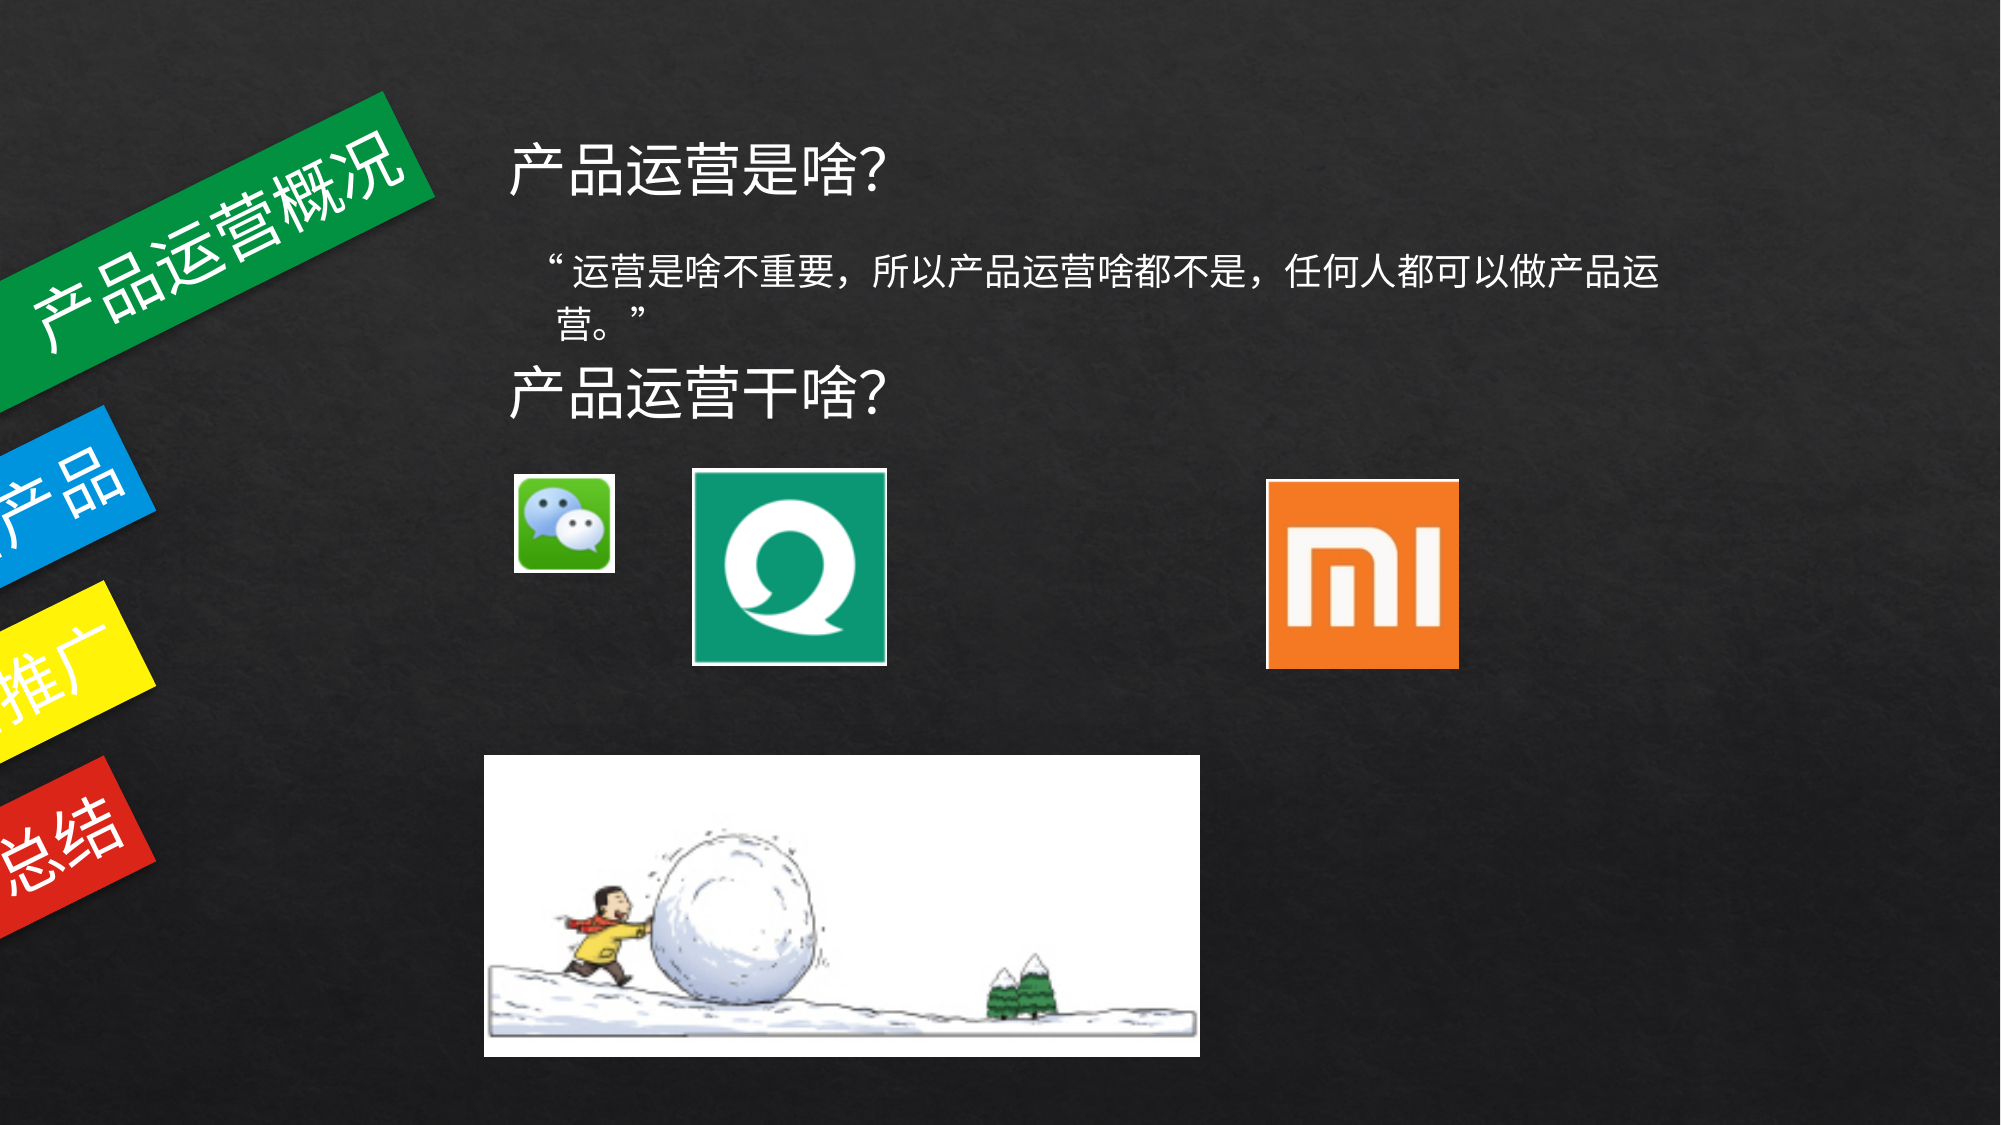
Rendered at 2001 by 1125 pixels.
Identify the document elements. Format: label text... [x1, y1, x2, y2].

text_box “运营是啥不重要，所以产品运营啥都不是，任何人都可以做产品运营。” [511, 231, 1781, 354]
picture [514, 474, 615, 574]
text_box 产品运营干啥？ [494, 348, 1559, 434]
picture [484, 755, 1201, 1057]
picture [1266, 479, 1460, 670]
picture [692, 468, 887, 666]
text_box 产品运营是啥？ [494, 125, 1559, 211]
